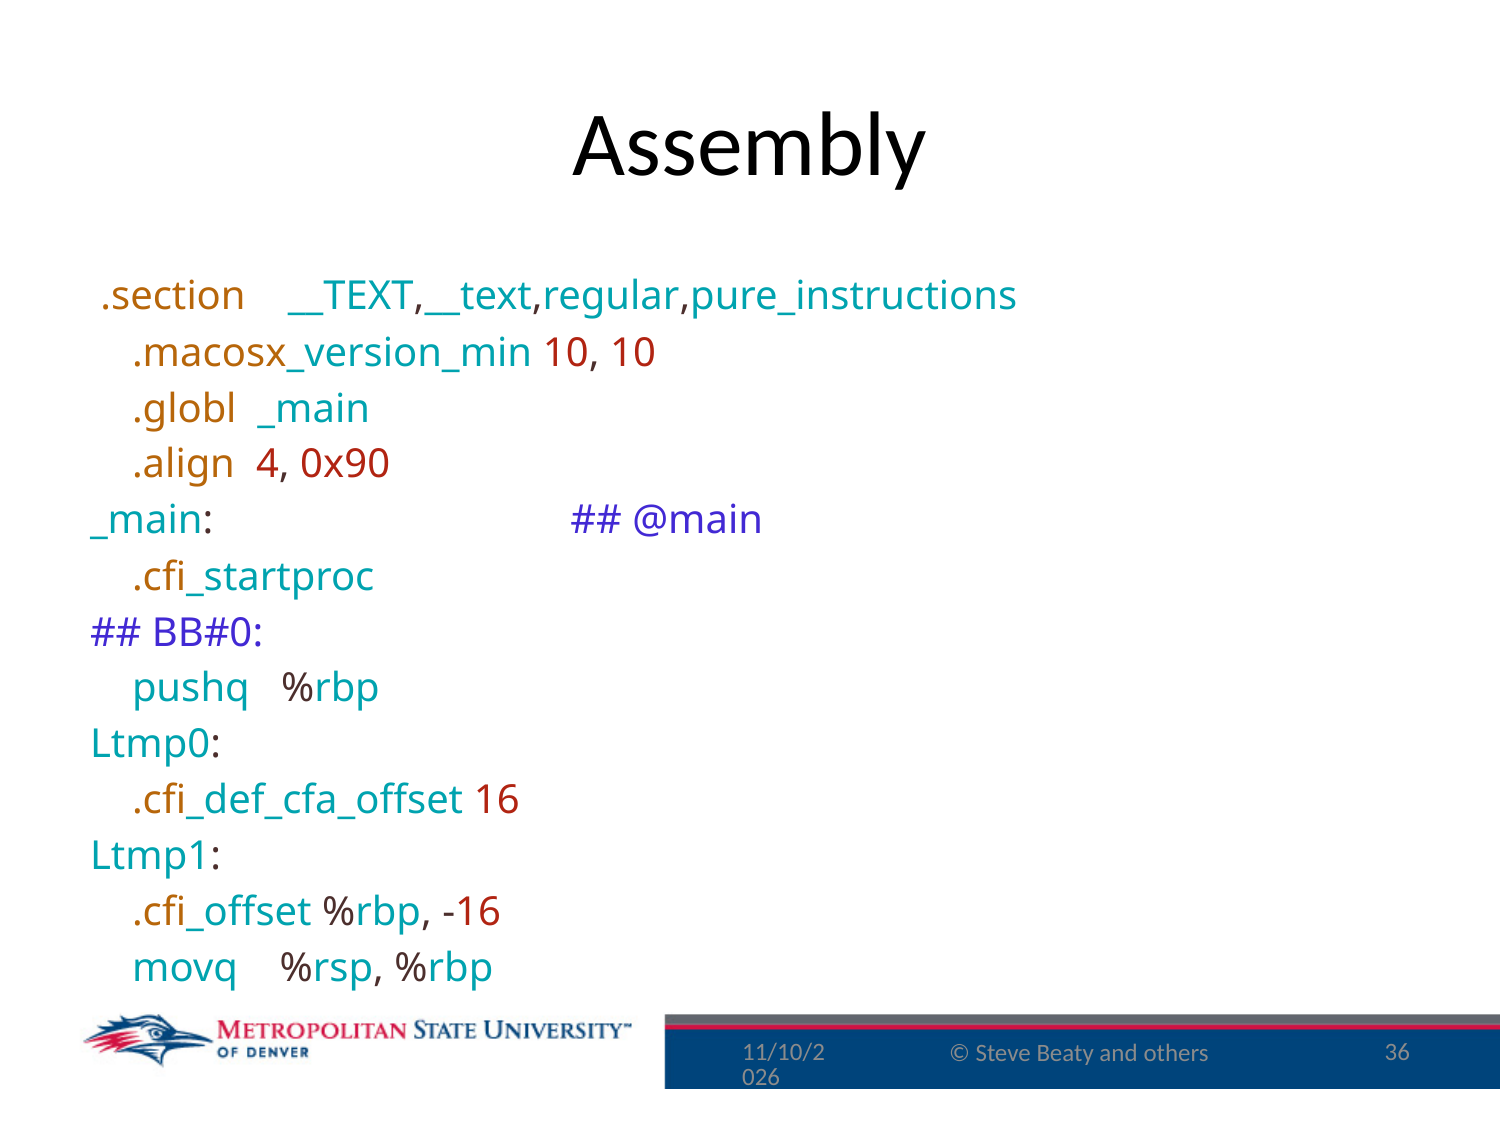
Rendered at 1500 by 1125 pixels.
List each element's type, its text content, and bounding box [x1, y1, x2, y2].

slide_number 36 [1316, 1020, 1425, 1081]
list .section __TEXT,__text,regular,pure_instructions .macosx_version_min 10, 10 .globl _main .align 4, 0x90 _main: ## @main .cfi_startproc ## BB#0: pushq %rbp Ltmp0: .cfi_def_cfa_offset 16 Ltmp1: .cfi_offset %rbp, -16 movq %rsp, %rbp [75, 262, 1425, 1005]
title Assembly [75, 45, 1425, 233]
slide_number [727, 1020, 842, 1081]
footer © Steve Beaty and others [841, 1021, 1317, 1082]
picture [44, 1012, 1500, 1089]
